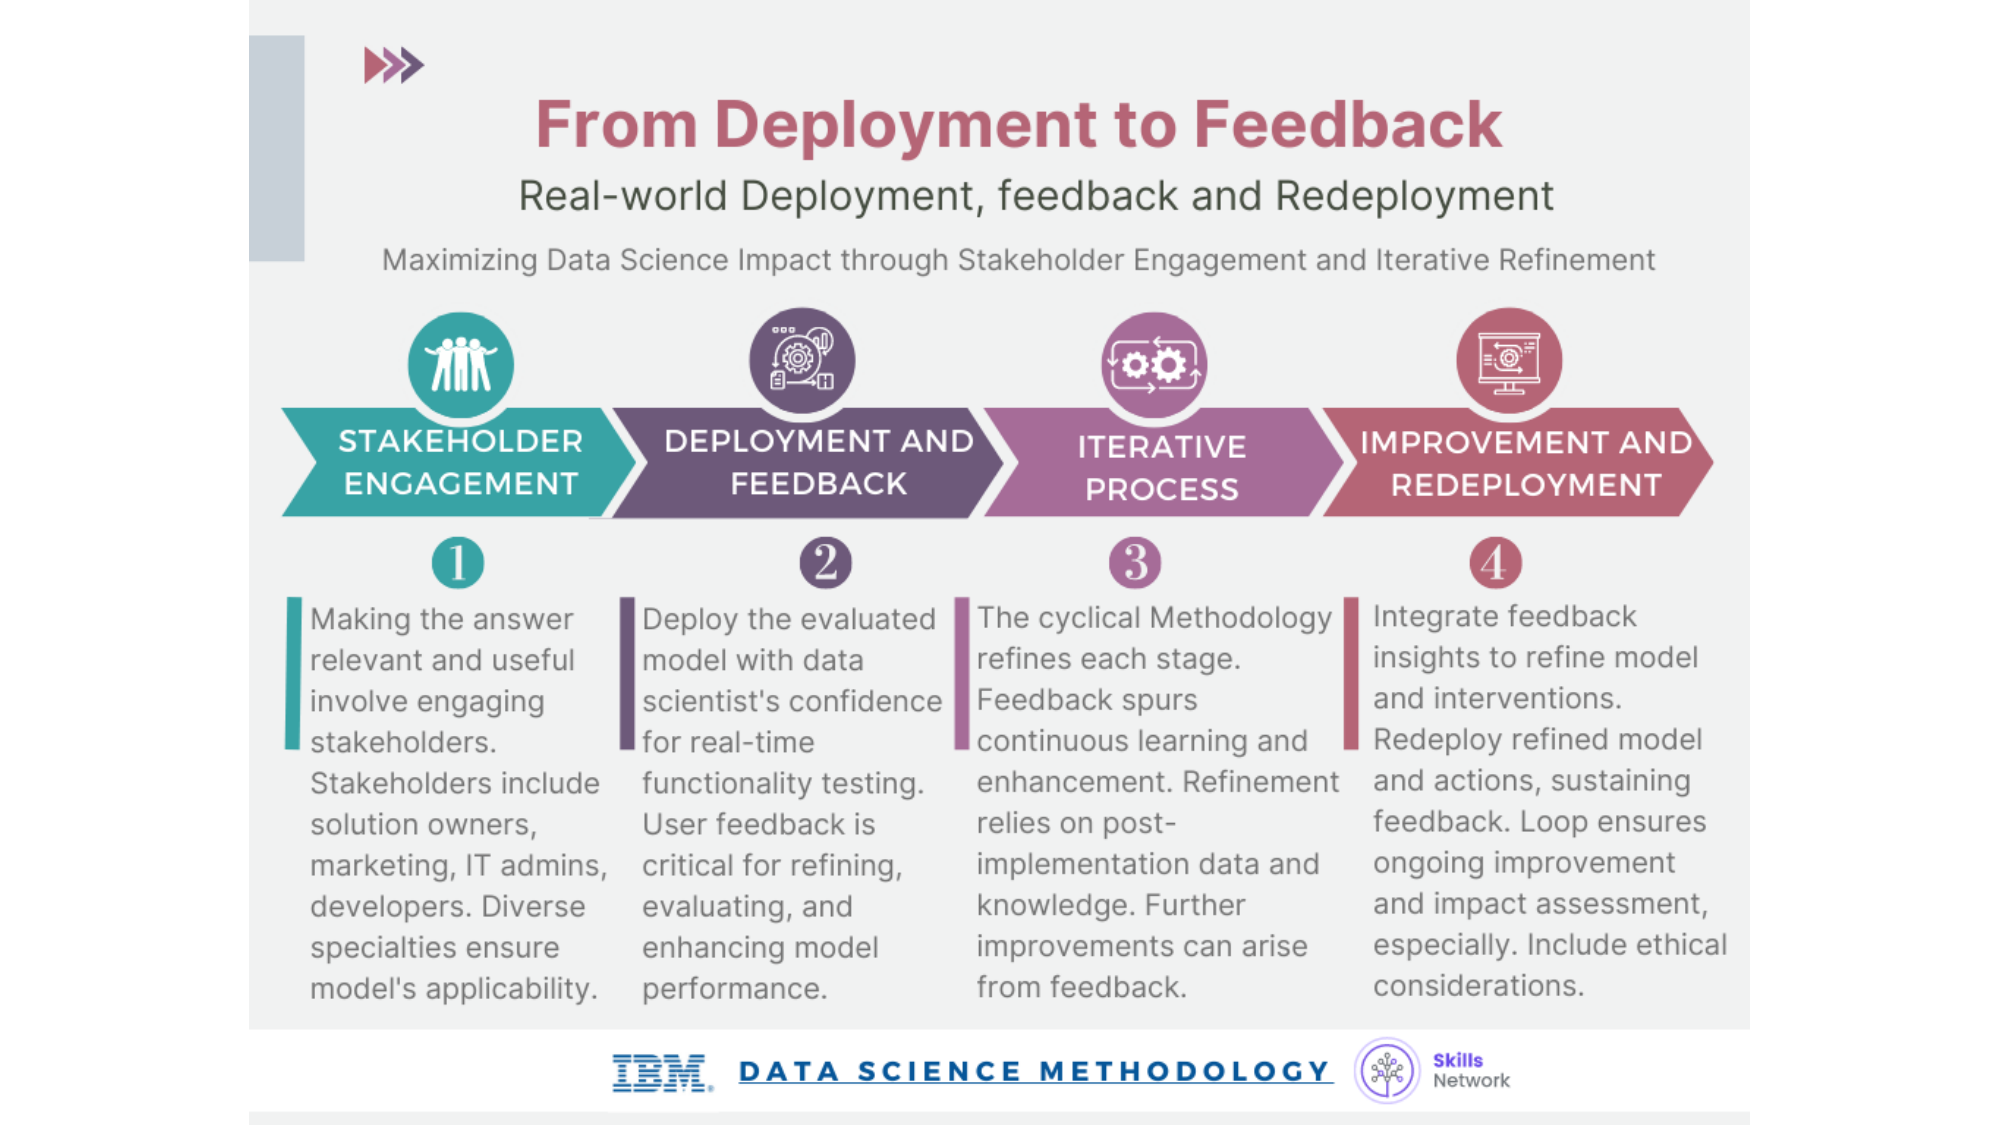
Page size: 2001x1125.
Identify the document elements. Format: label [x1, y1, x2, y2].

picture [249, 0, 1751, 1125]
